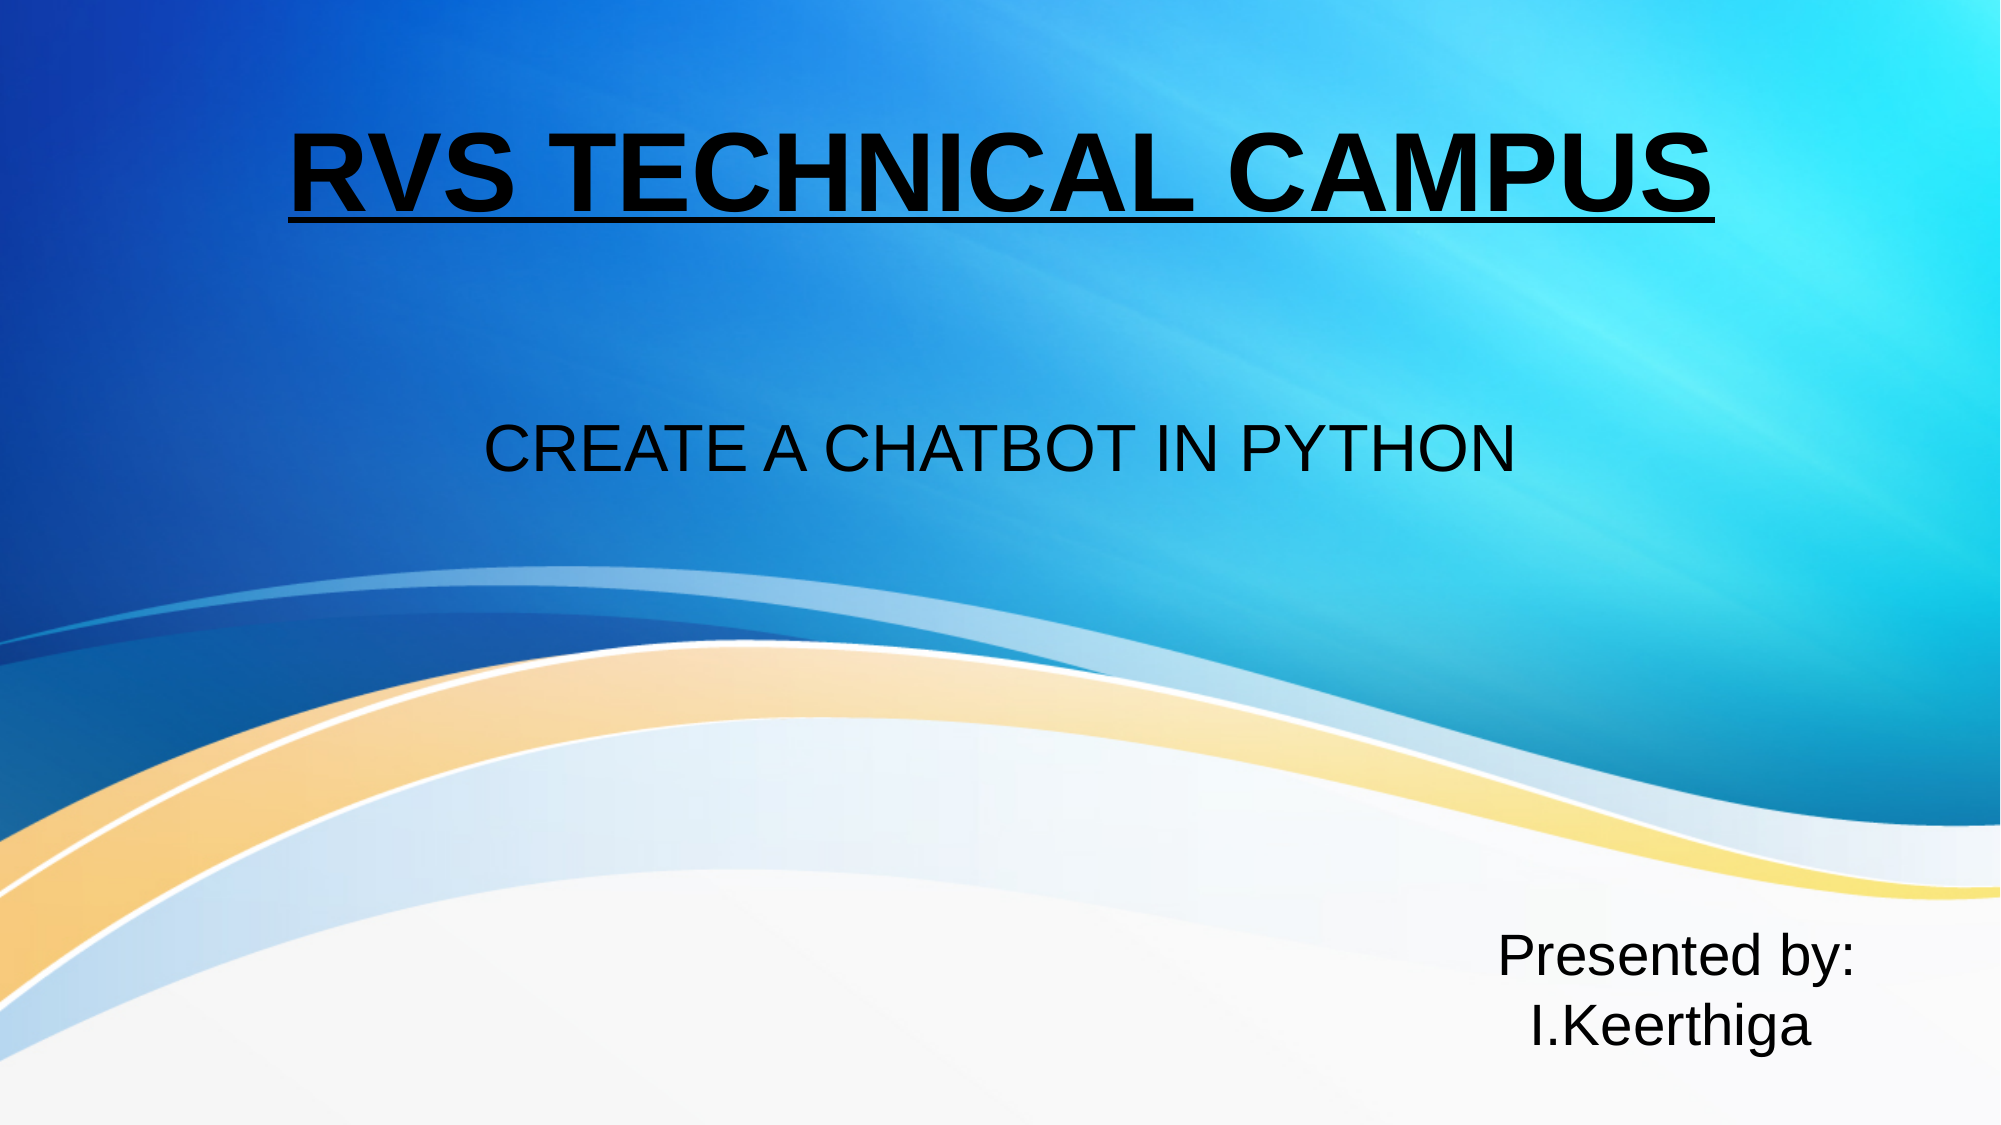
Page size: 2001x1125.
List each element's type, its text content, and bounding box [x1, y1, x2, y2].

picture [0, 0, 2001, 1125]
text_box Presented by: I.Keerthiga [1482, 910, 1873, 1065]
title RVS TECHNICAL CAMPUS [103, 77, 1900, 256]
subtitle CREATE A CHATBOT IN PYTHON [102, 397, 1900, 686]
